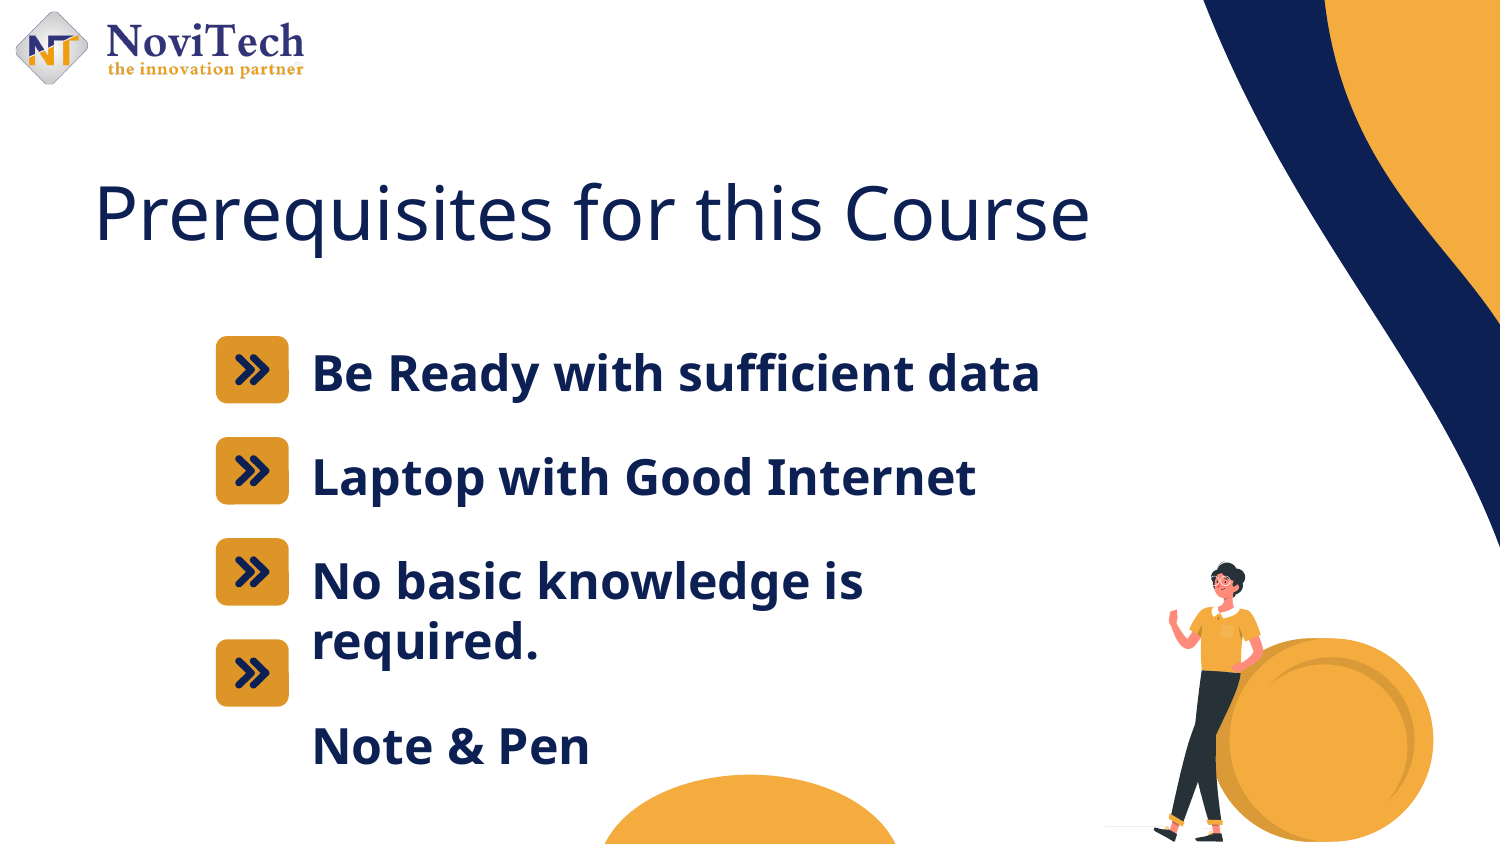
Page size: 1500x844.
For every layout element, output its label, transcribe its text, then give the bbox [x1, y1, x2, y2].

text_box [235, 455, 255, 487]
text_box [249, 657, 270, 689]
text_box [249, 556, 270, 588]
text_box [249, 455, 270, 487]
text_box [215, 639, 289, 707]
text_box Be Ready with sufficient data Laptop with Good Internet No basic knowledge is required. Note & Pen [291, 320, 1065, 689]
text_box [215, 335, 289, 404]
text_box [215, 538, 289, 606]
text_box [1105, 561, 1463, 844]
title Prerequisites for this Course [78, 170, 1256, 250]
text_box [235, 556, 255, 588]
text_box [215, 437, 289, 505]
text_box [235, 657, 255, 689]
text_box [604, 774, 896, 844]
picture [15, 11, 304, 85]
